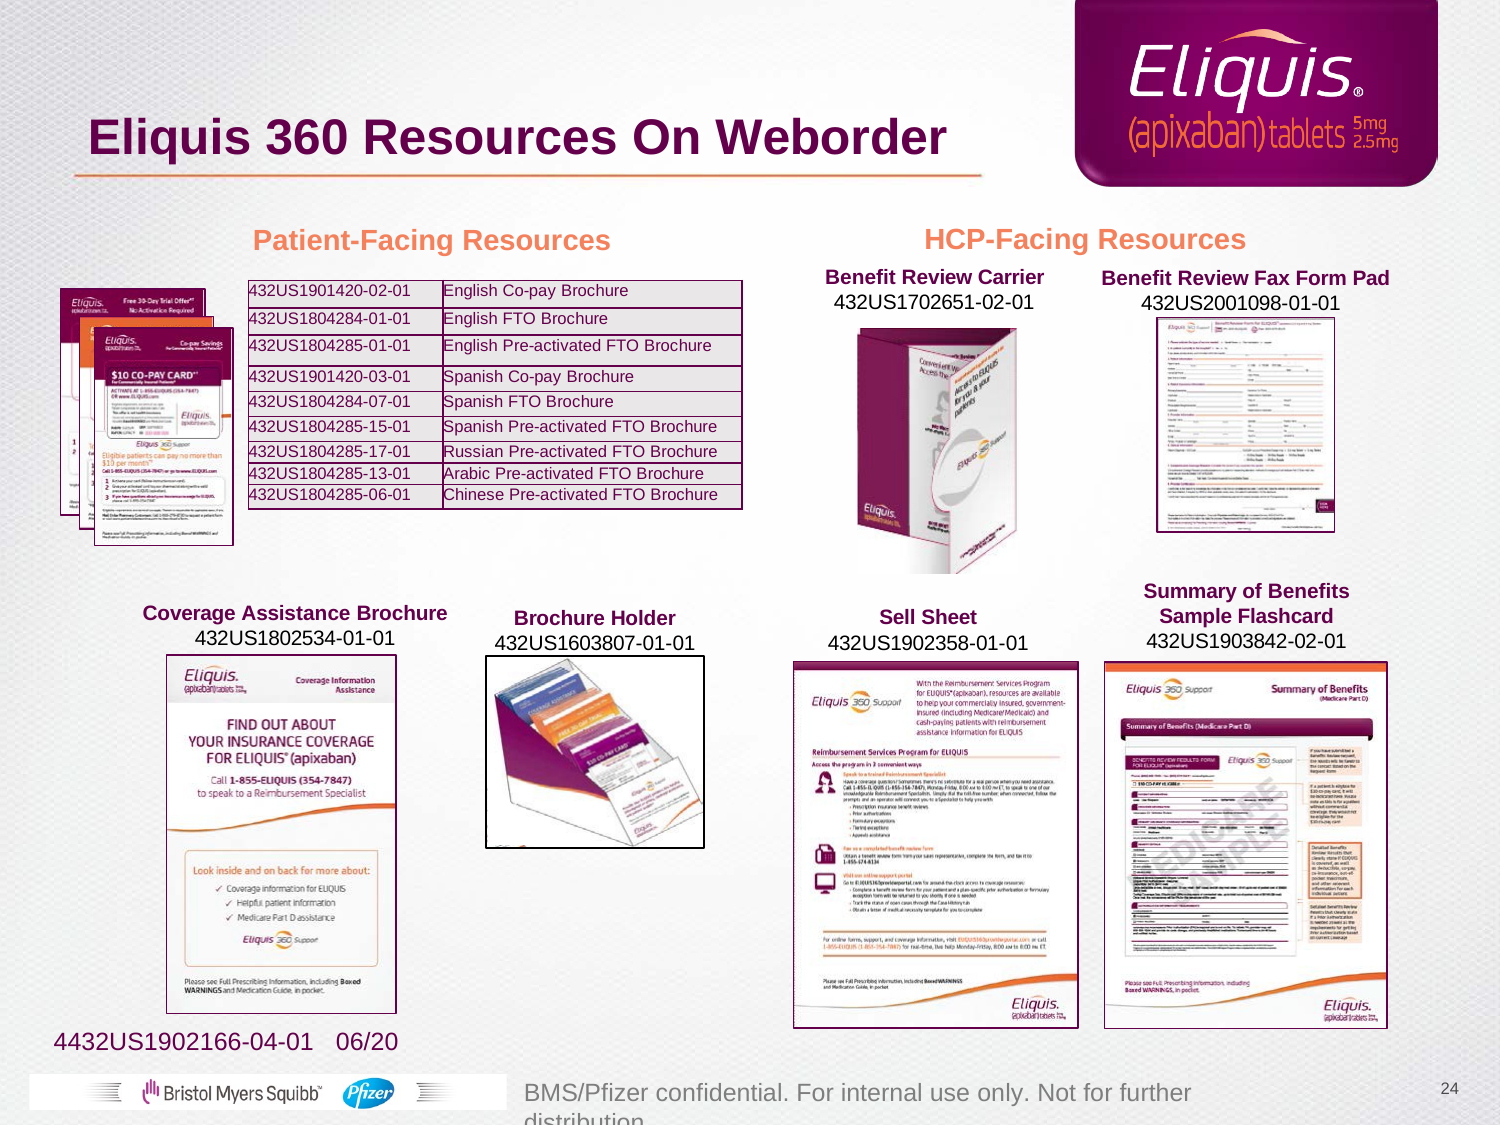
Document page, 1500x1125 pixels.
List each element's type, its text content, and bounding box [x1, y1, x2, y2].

text_box Coverage Assistance Brochure 432US1802534-01-01 [139, 599, 451, 650]
table_cell Chinese Pre-activated FTO Brochure [444, 485, 741, 508]
text_box 4432US1902166-04-01 06/20 [51, 1025, 399, 1056]
text_box [105, 365, 222, 440]
table_cell 432US1804284-01-01 [249, 309, 442, 334]
table_cell English Pre-activated FTO Brochure [444, 336, 741, 365]
text_box [79, 316, 214, 529]
text_box [857, 328, 1019, 574]
table_cell English FTO Brochure [444, 309, 741, 334]
text_box Benefit Review Fax Form Pad 432US2001098-01-01 [1098, 264, 1393, 315]
slide_number 24 [1436, 1077, 1464, 1125]
text_box [166, 654, 396, 1014]
table_cell 432US1804285-17-01 [249, 442, 442, 462]
text_box Summary of Benefits Sample Flashcard 432US1903842-02-01 [1139, 577, 1352, 653]
table_cell 432US1804285-15-01 [249, 417, 442, 441]
table_cell 432US1901420-03-01 [249, 367, 442, 391]
table_header English Co-pay Brochure [444, 281, 741, 307]
text_box [487, 774, 546, 846]
title Eliquis 360 Resources On Weborder [87, 50, 1413, 293]
table_cell 432US1804284-07-01 [249, 392, 442, 416]
table_cell 432US1804285-13-01 [249, 464, 442, 484]
table_cell 432US1804285-06-01 [249, 485, 442, 508]
text_box [1157, 317, 1335, 532]
text_box [60, 289, 206, 516]
table_cell 432US1804285-01-01 [249, 336, 442, 365]
text_box [1104, 661, 1388, 1029]
footer BMS/Pfizer confidential. For internal use only. Not for further distribution. [521, 1076, 1326, 1125]
text_box Patient-Facing Resources [250, 221, 613, 257]
table_header 432US1901420-02-01 [249, 281, 442, 307]
text_box [793, 661, 1079, 1028]
picture [0, 0, 1500, 1125]
text_box Brochure Holder 432US1603807-01-01 [490, 604, 699, 655]
text_box [485, 655, 704, 848]
text_box HCP-Facing Resources [922, 220, 1249, 256]
table_cell Russian Pre-activated FTO Brochure [444, 442, 741, 462]
table_cell Arabic Pre-activated FTO Brochure [444, 464, 741, 484]
text_box [29, 1074, 507, 1110]
text_box [94, 328, 233, 546]
table_cell Spanish Pre-activated FTO Brochure [444, 417, 741, 441]
table_cell Spanish FTO Brochure [444, 392, 741, 416]
text_box Sell Sheet 432US1902358-01-01 [824, 604, 1033, 655]
text_box Benefit Review Carrier 432US1702651-02-01 [823, 263, 1049, 314]
table_cell Spanish Co-pay Brochure [444, 367, 741, 391]
